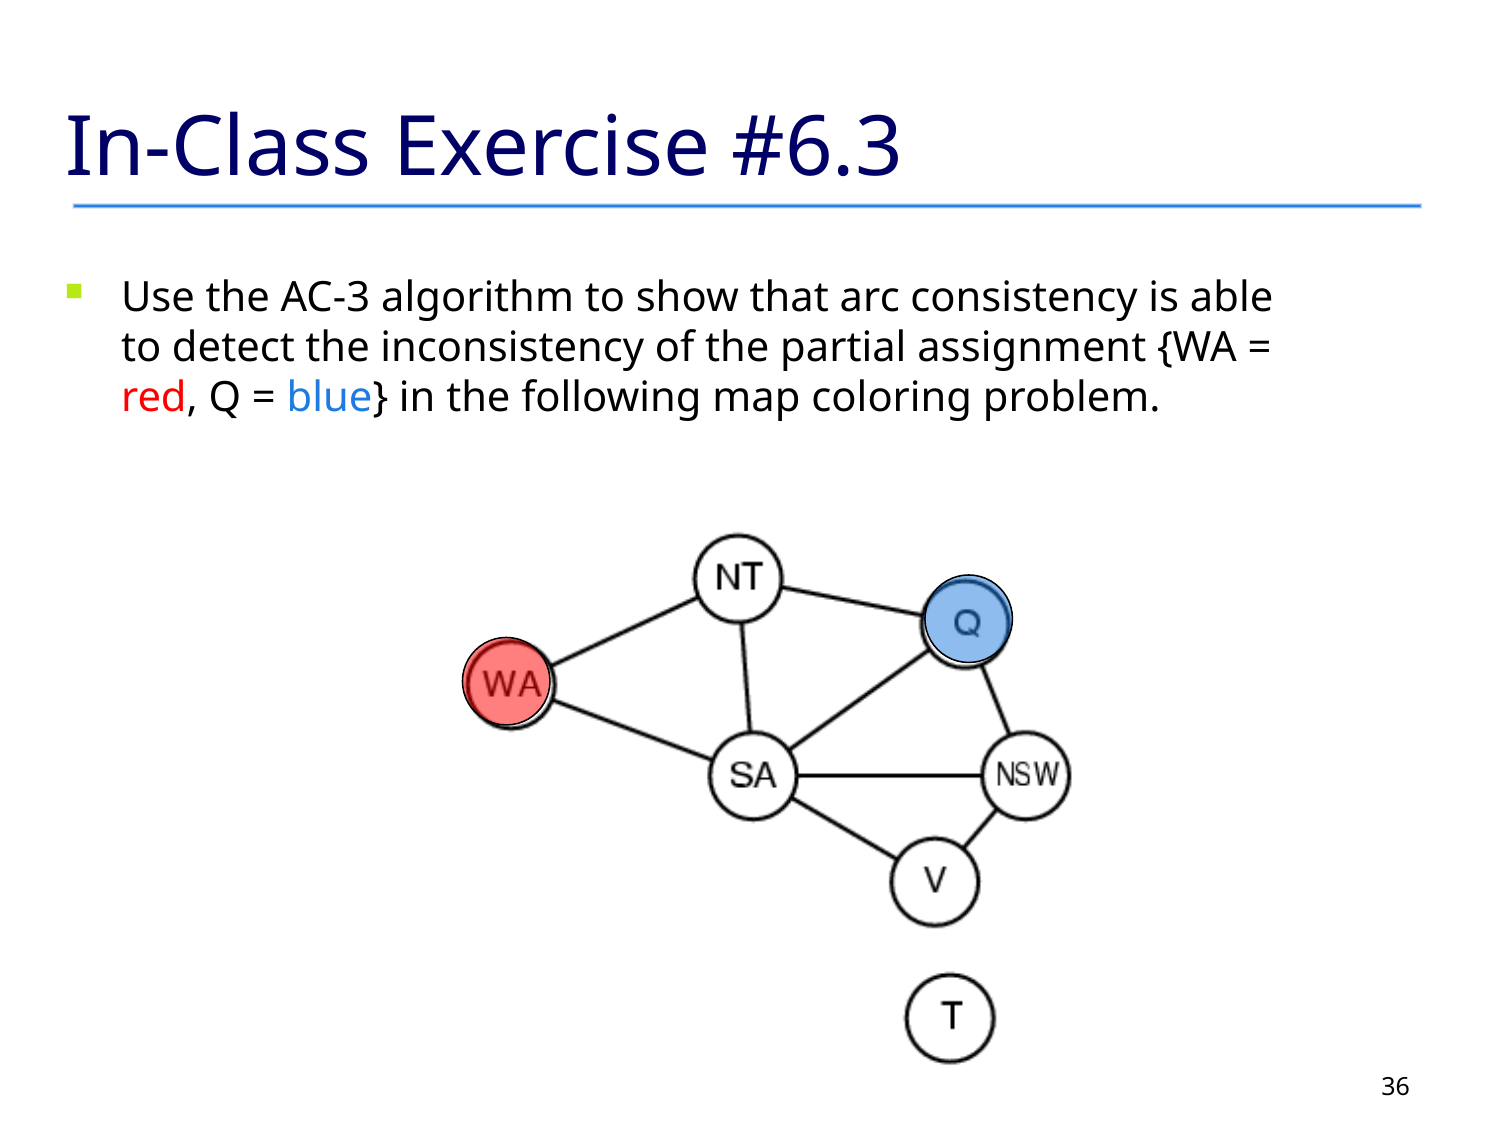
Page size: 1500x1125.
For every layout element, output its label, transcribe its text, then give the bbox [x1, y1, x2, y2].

text_box Use the AC-3 algorithm to show that arc consistency is able to detect the inconsistency of the partial assignment {WA = red, Q = blue} in the following map coloring problem. [49, 262, 1325, 1019]
picture [362, 412, 1126, 1067]
title In-Class Exercise #6.3 [50, 12, 1468, 200]
slide_number 36 [1112, 1037, 1426, 1113]
